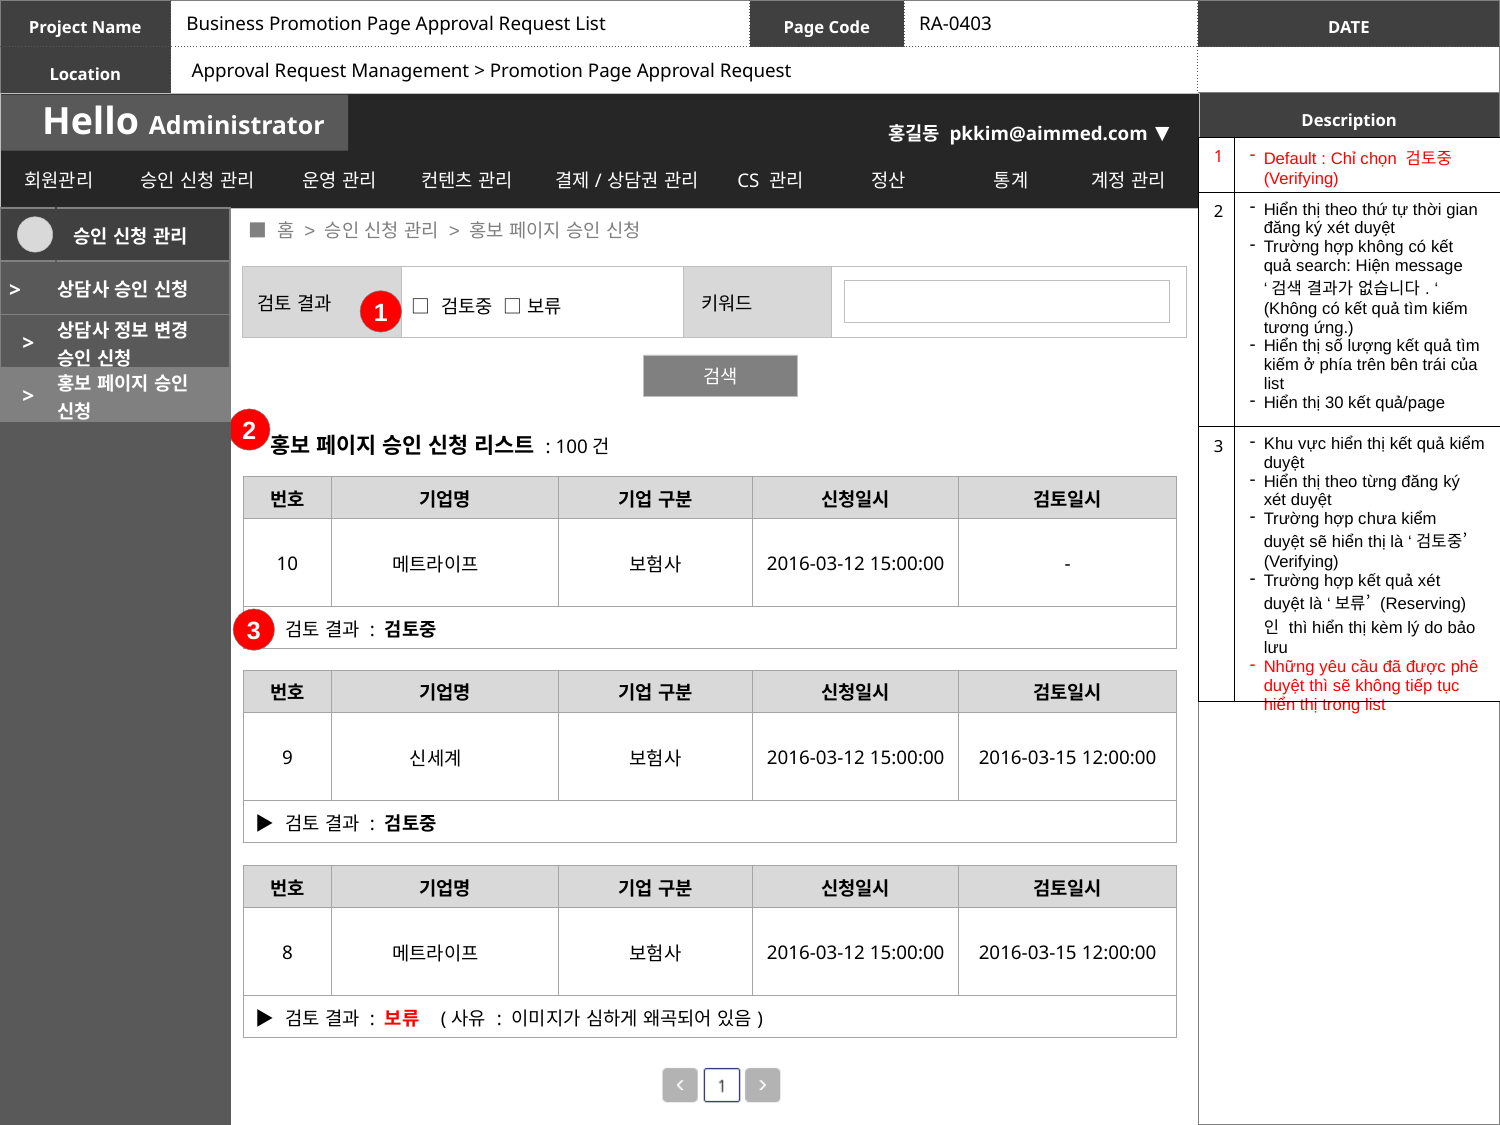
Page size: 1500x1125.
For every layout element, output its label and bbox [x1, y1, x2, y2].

table_cell [244, 801, 1176, 842]
table_cell [753, 713, 958, 800]
table_cell [1235, 193, 1500, 426]
table_header [57, 209, 229, 260]
text_box [842, 278, 1171, 324]
table_header [753, 866, 958, 907]
table_header [1235, 138, 1500, 192]
table_cell [244, 908, 331, 995]
table_header [244, 866, 331, 907]
table_cell [753, 519, 958, 606]
table_cell [1199, 427, 1234, 701]
table_header [1199, 138, 1234, 192]
table_cell [559, 908, 752, 995]
table_header [332, 671, 558, 712]
text_box [171, 4, 620, 42]
table_header [753, 477, 958, 518]
table_header [402, 267, 683, 337]
table_cell [959, 713, 1176, 800]
table_cell [559, 519, 752, 606]
table_cell [1, 315, 55, 367]
table_cell [1235, 427, 1500, 701]
table_header [1, 209, 55, 260]
text_box [176, 51, 806, 89]
picture [659, 1062, 785, 1107]
table_cell [57, 368, 229, 420]
text_box [358, 288, 404, 335]
text_box [642, 353, 799, 398]
table_cell [1, 368, 55, 420]
table_cell [57, 262, 229, 314]
table_header [959, 477, 1176, 518]
table_cell [1199, 193, 1234, 426]
table_header [244, 477, 331, 518]
text_box [15, 214, 55, 255]
table_header [332, 477, 558, 518]
table_cell [244, 996, 1176, 1037]
text_box [0, 203, 1154, 1125]
table_header [243, 267, 401, 337]
table_header [832, 267, 1186, 337]
table_header [959, 866, 1176, 907]
text_box [904, 4, 1007, 42]
table_cell [559, 713, 752, 800]
table_header [959, 671, 1176, 712]
table_cell [244, 519, 331, 606]
table_header [753, 671, 958, 712]
table_header [244, 671, 331, 712]
table_header [559, 866, 752, 907]
table_cell [959, 519, 1176, 606]
table_header [332, 866, 558, 907]
slide_number [561, 1061, 911, 1122]
table_header [559, 671, 752, 712]
table_header [684, 267, 831, 337]
table_header [559, 477, 752, 518]
table_cell [57, 315, 229, 367]
table_cell [332, 908, 558, 995]
table_cell [244, 713, 331, 800]
table_cell [959, 908, 1176, 995]
table_cell [332, 519, 558, 606]
table_cell [753, 908, 958, 995]
table_cell [261, 607, 1176, 648]
table_cell [332, 713, 558, 800]
table_cell [1, 262, 55, 314]
